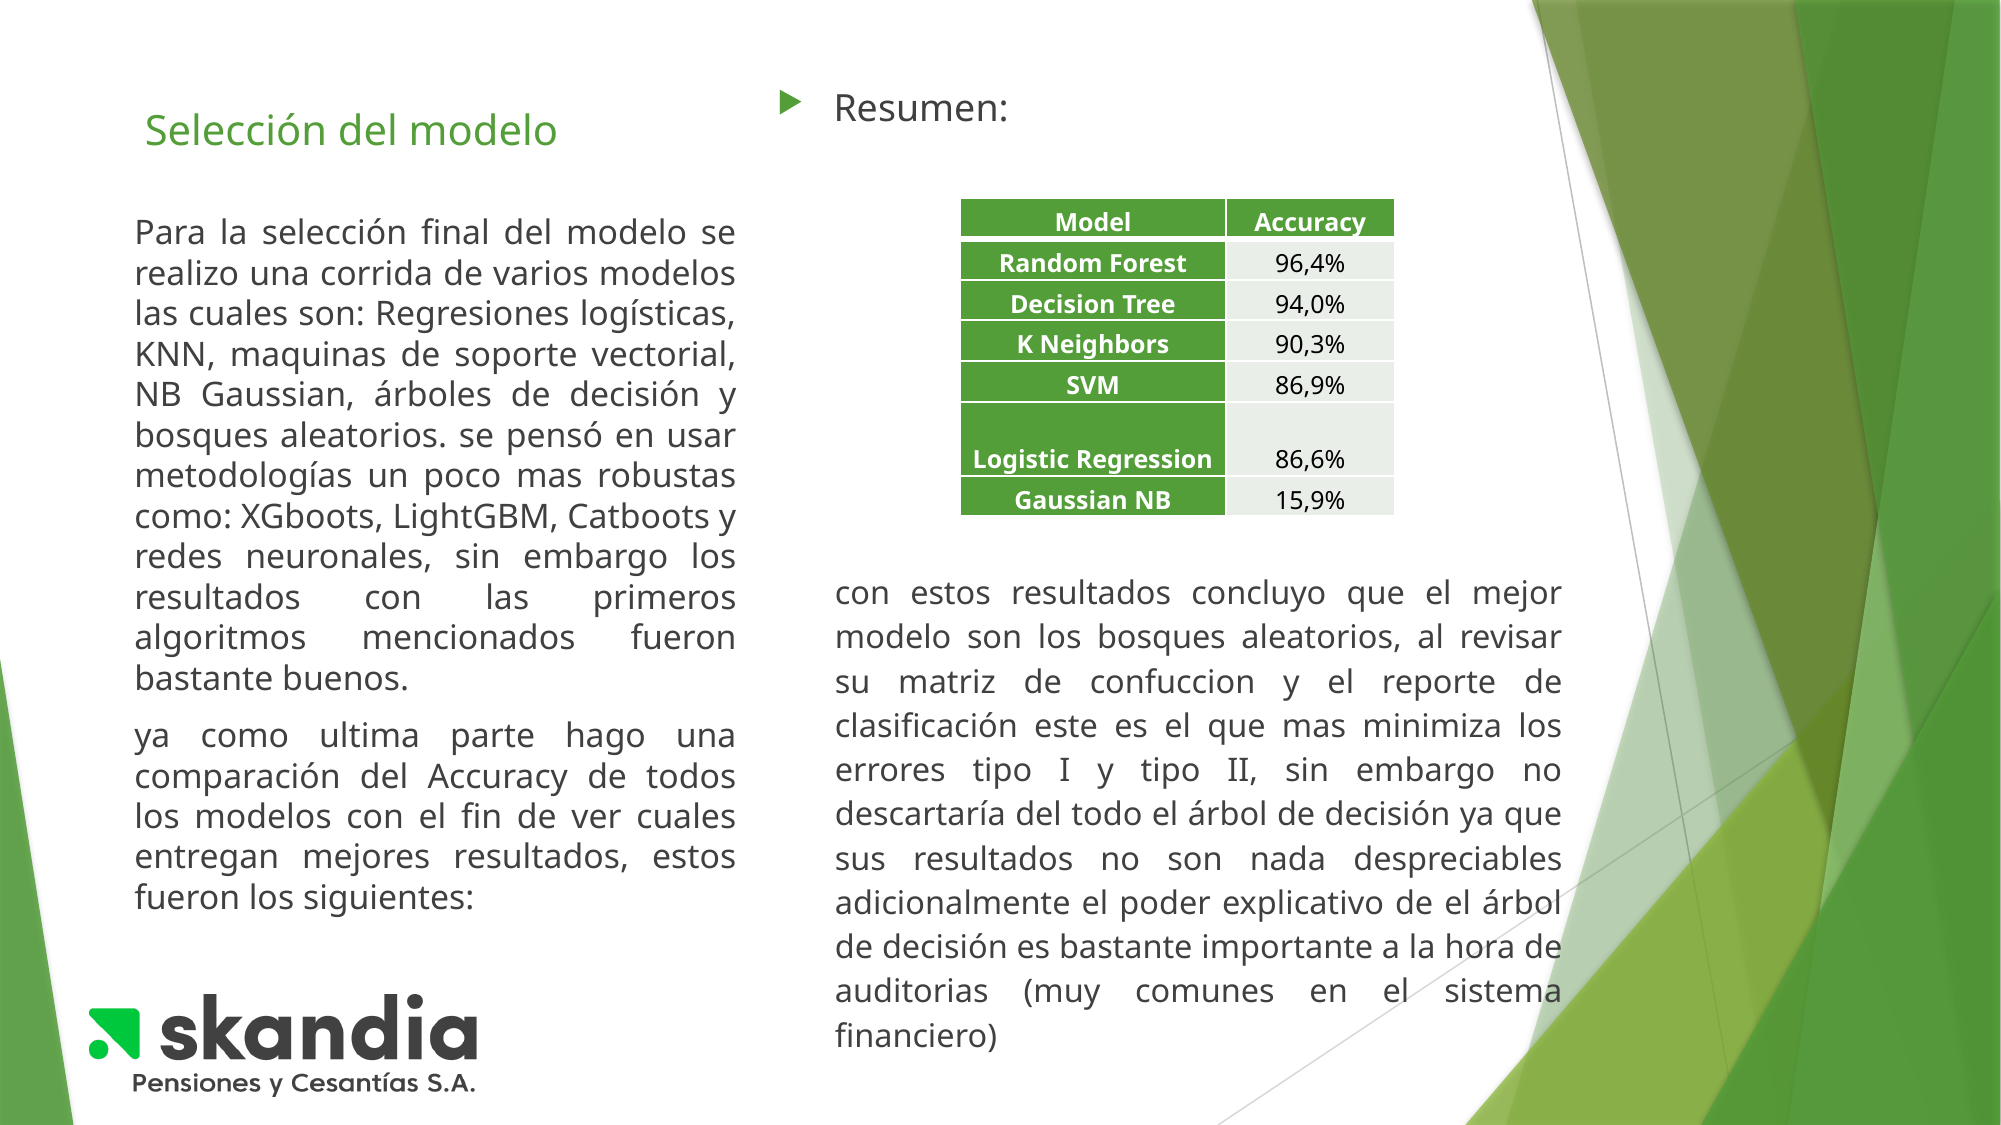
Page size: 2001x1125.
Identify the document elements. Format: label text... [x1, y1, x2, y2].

table_cell Gaussian NB [961, 477, 1225, 515]
table_cell 15,9% [1227, 477, 1394, 515]
table_header Model [961, 199, 1225, 236]
table_cell Logistic Regression [961, 403, 1225, 475]
table_cell 86,6% [1227, 403, 1394, 475]
table_cell Decision Tree [961, 281, 1225, 319]
table_cell 86,9% [1227, 362, 1394, 401]
table_header Accuracy [1227, 199, 1394, 236]
table_cell K Neighbors [961, 321, 1225, 360]
list Resumen: [762, 76, 1503, 153]
picture [85, 990, 480, 1100]
table_cell SVM [961, 362, 1225, 401]
text_box con estos resultados concluyo que el mejor modelo son los bosques aleatorios, al revisar su matriz de confuccion y el reporte de clasificación este es el que mas minimiza los errores tipo I y tipo II, sin embargo no descartaría del todo el árbol de decisión ya que sus resultados no son nada despreciables adicionalmente el poder explicativo de el árbol de decisión es bastante importante a la hora de auditorias (muy comunes en el sistema financiero) [819, 562, 1579, 1071]
table_cell 96,4% [1227, 242, 1394, 279]
list Para la selección final del modelo se realizo una corrida de varios modelos las cuales son: Regresiones logísticas, KNN, maquinas de soporte vectorial, NB Gaussian, árboles de decisión y bosques aleatorios. se pensó en usar metodologías un poco mas robustas como: XGboots, LightGBM, Catboots y redes neuronales, sin embargo los resultados con las primeros algoritmos mencionados fueron bastante buenos. ya como ultima parte hago una comparación del Accuracy de todos los modelos con el fin de ver cuales entregan mejores resultados, estos fueron los siguientes: [119, 203, 752, 950]
table_cell 94,0% [1227, 281, 1394, 319]
table_cell 90,3% [1227, 321, 1394, 360]
table_cell Random Forest [961, 242, 1225, 279]
title Selección del modelo [129, 86, 763, 162]
